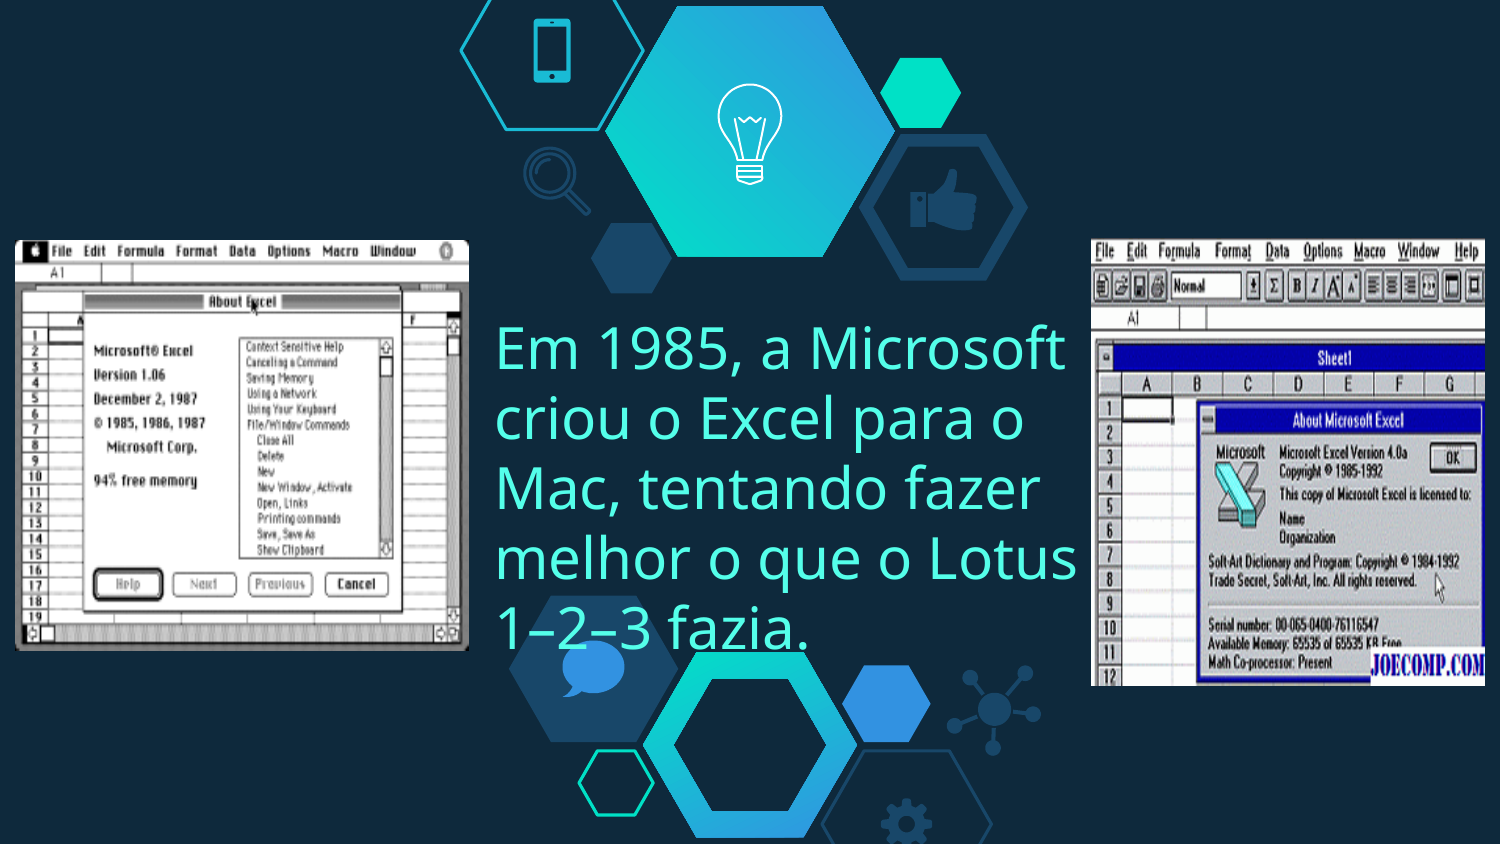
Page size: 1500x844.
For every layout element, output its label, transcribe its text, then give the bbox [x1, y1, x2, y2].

text_box Em 1985, a Microsoft criou o Excel para o Mac, tentando fazer melhor o que o Lotus 1–2–3 fazia. [479, 303, 1086, 669]
picture [15, 240, 470, 651]
picture [1091, 238, 1485, 686]
